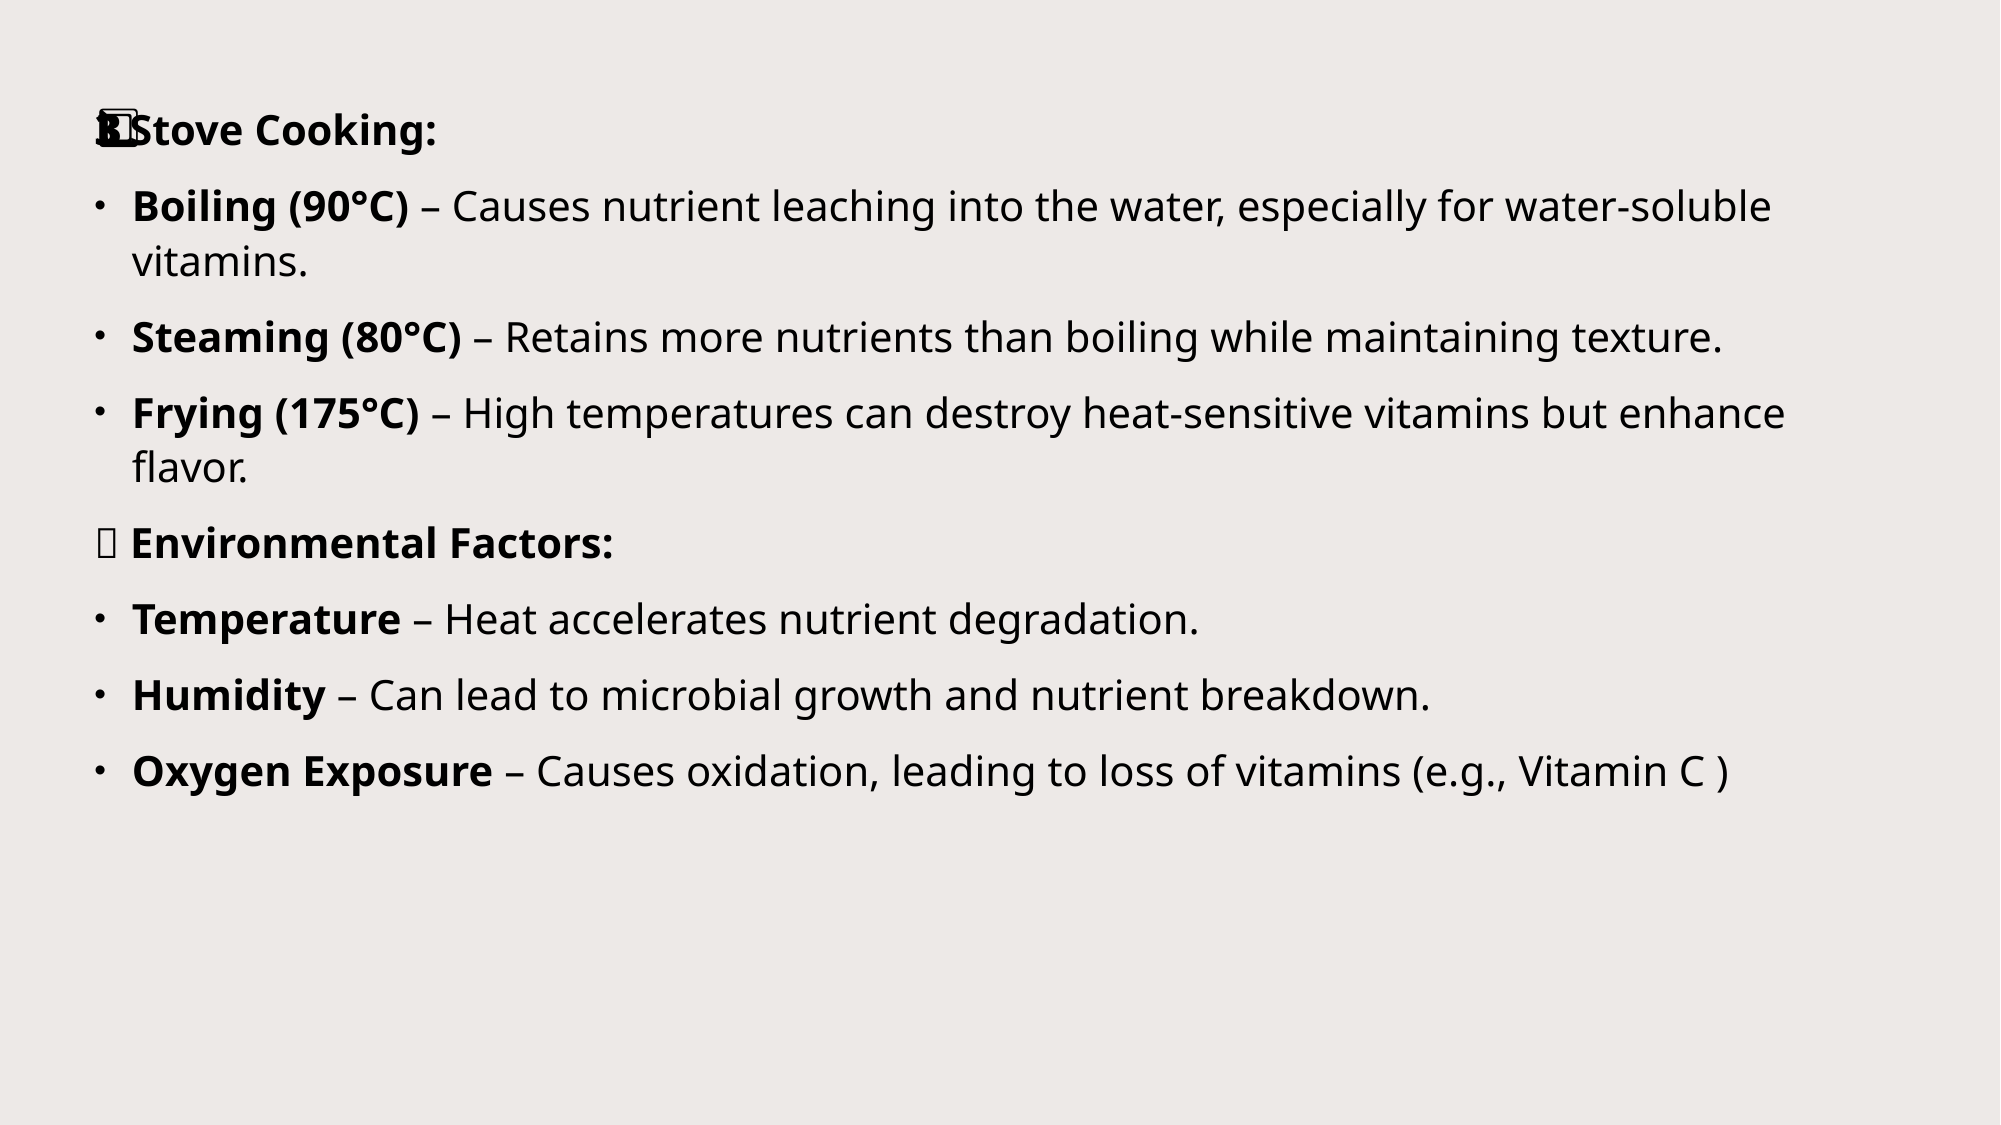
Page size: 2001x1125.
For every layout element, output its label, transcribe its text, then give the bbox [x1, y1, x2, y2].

list 3️⃣ Stove Cooking: Boiling (90°C) – Causes nutrient leaching into the water, especially for water-soluble vitamins. Steaming (80°C) – Retains more nutrients than boiling while maintaining texture. Frying (175°C) – High temperatures can destroy heat-sensitive vitamins but enhance flavor. 🔹 Environmental Factors: Temperature – Heat accelerates nutrient degradation. Humidity – Can lead to microbial growth and nutrient breakdown. Oxygen Exposure – Causes oxidation, leading to loss of vitamins (e.g., Vitamin C ) [79, 91, 1805, 767]
